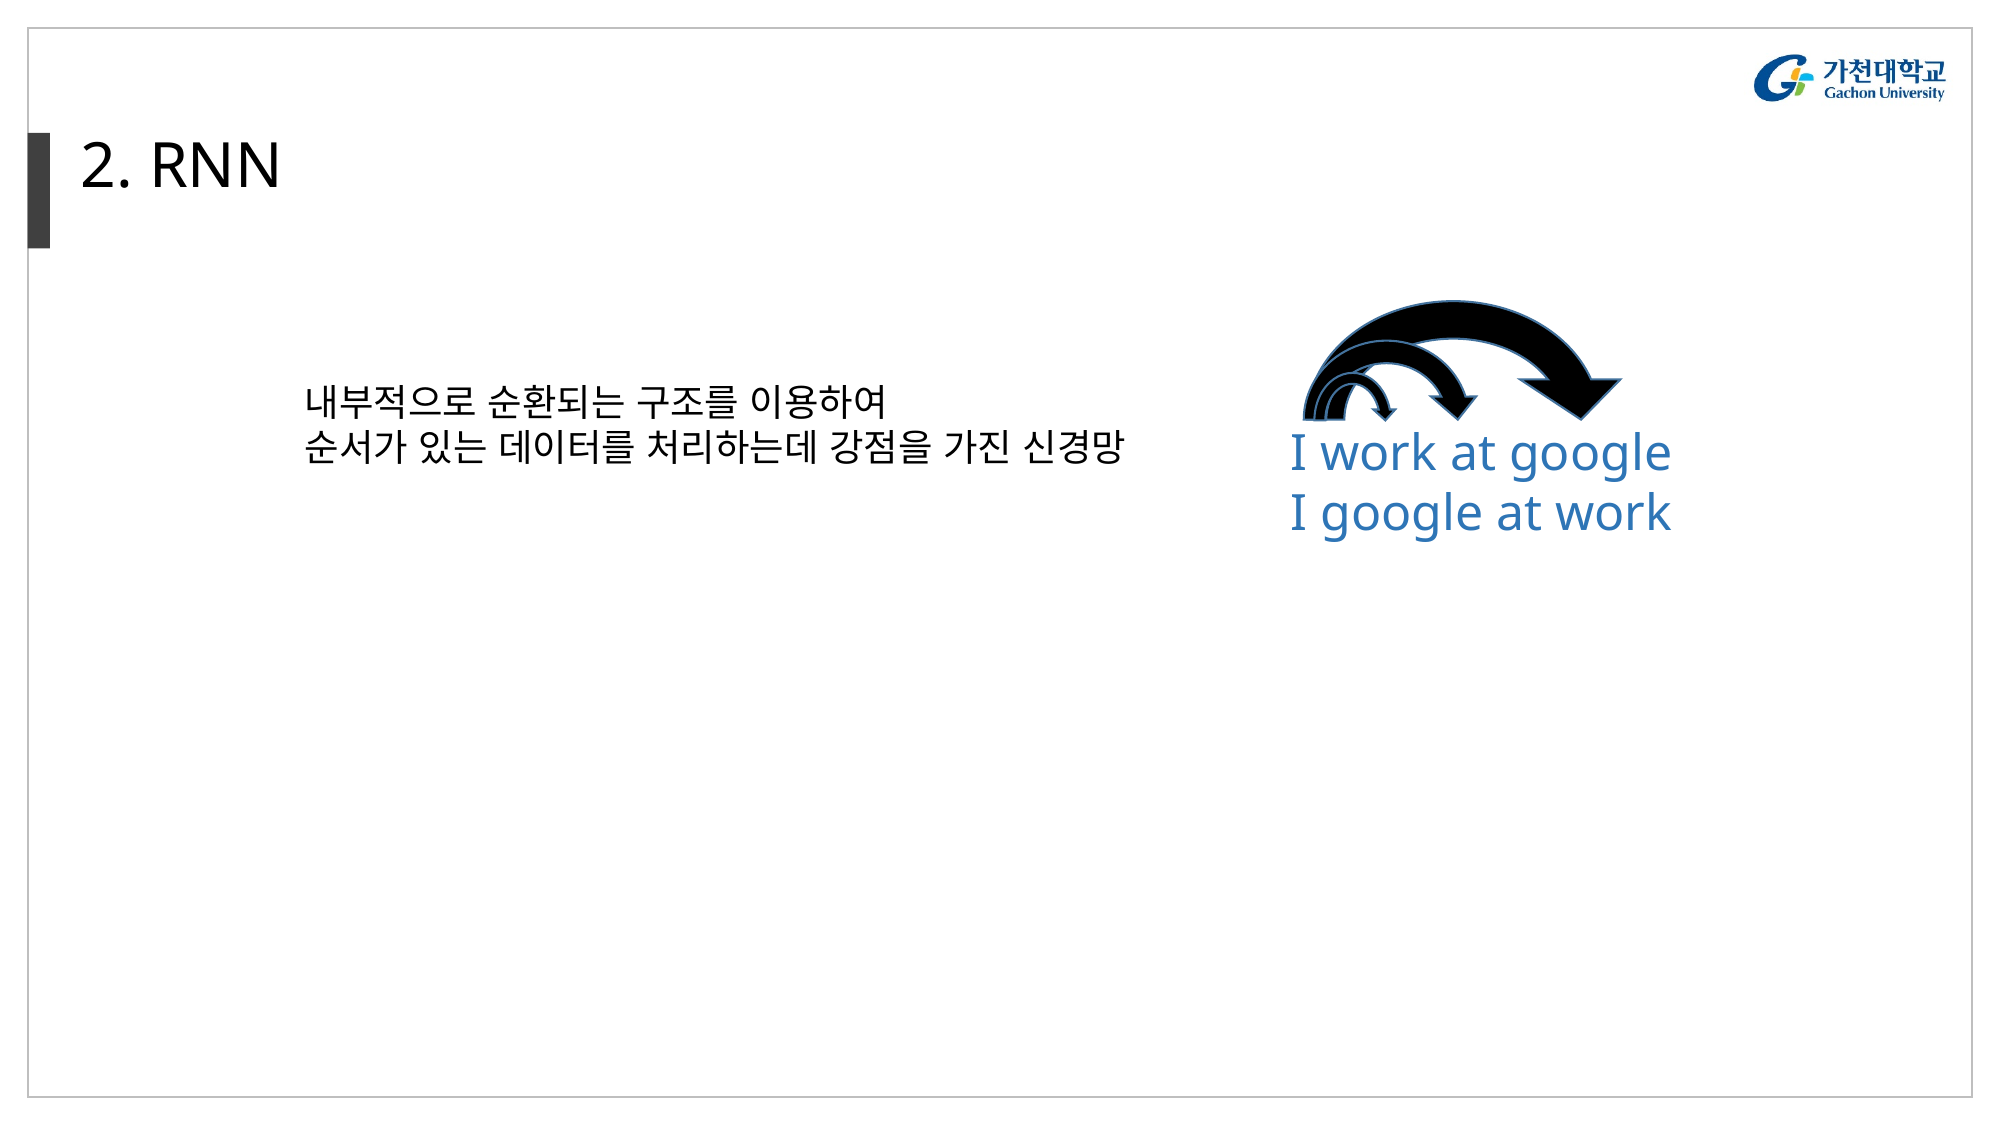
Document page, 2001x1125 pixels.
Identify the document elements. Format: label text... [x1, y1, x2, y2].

text_box [1302, 339, 1479, 422]
text_box [27, 27, 1973, 1098]
text_box [1313, 371, 1398, 422]
text_box [27, 132, 51, 249]
text_box 2. RNN [65, 117, 1560, 208]
text_box 내부적으로 순환되는 구조를 이용하여 순서가 있는 데이터를 처리하는데 강점을 가진 신경망 [289, 371, 1276, 477]
text_box I work at google I google at work [1275, 412, 2000, 548]
text_box [1316, 300, 1623, 421]
picture [1744, 39, 1958, 113]
